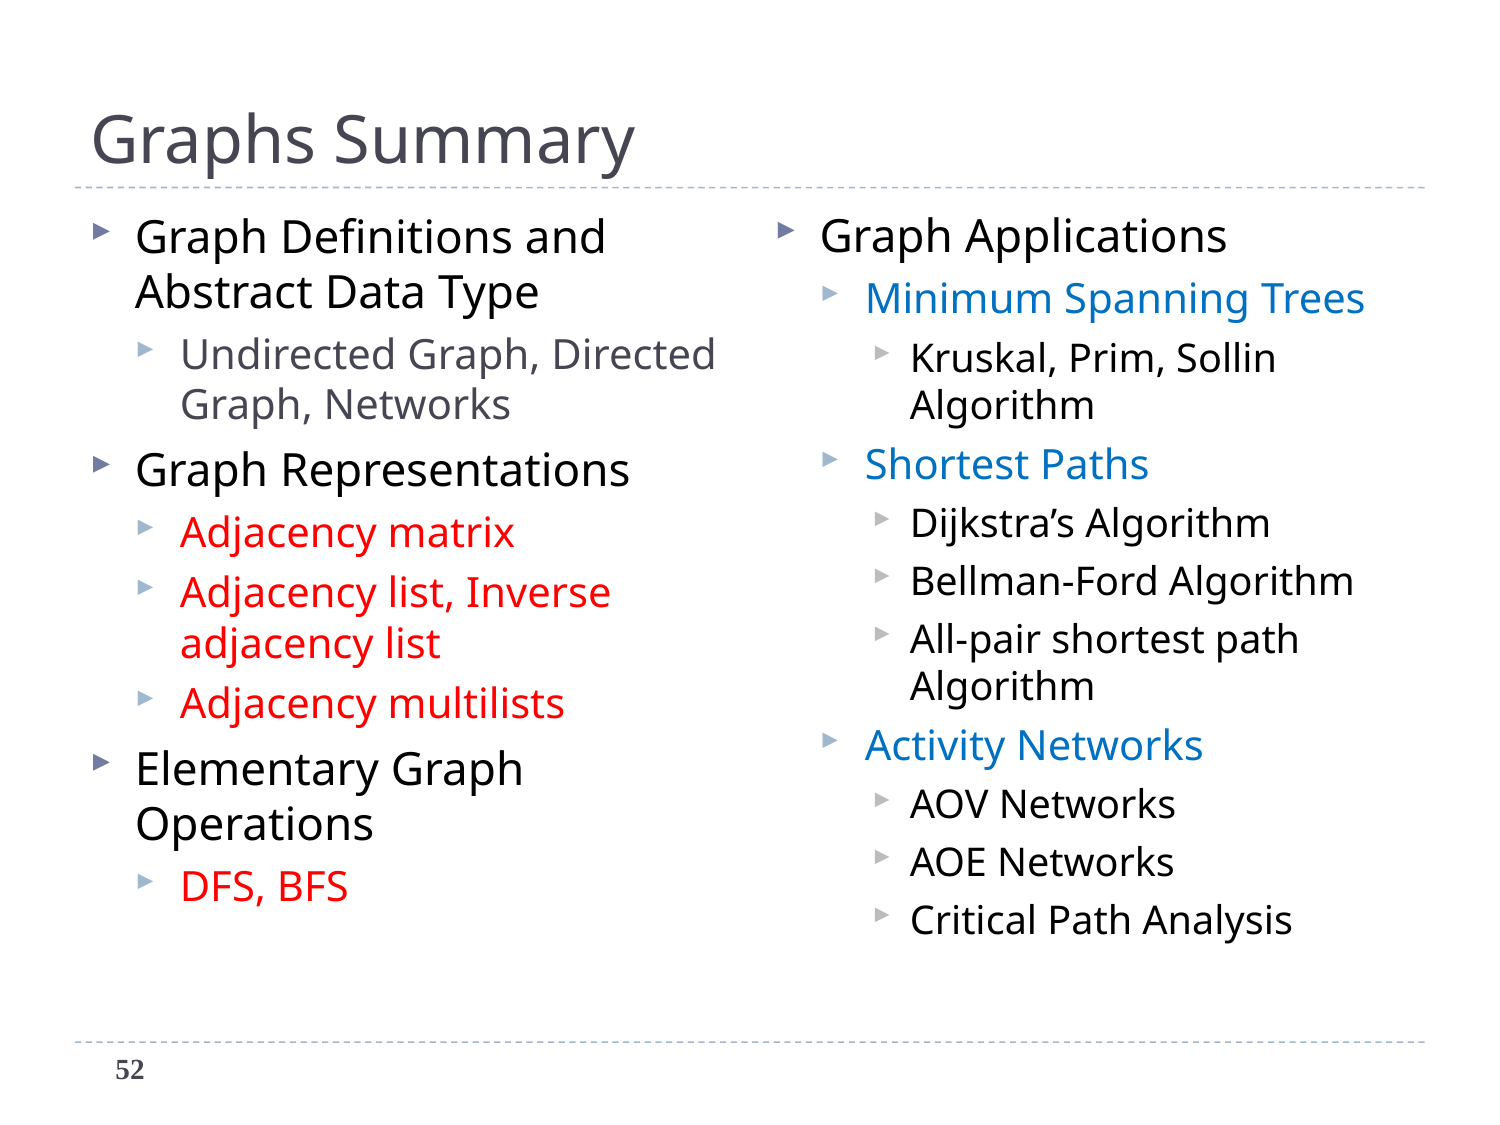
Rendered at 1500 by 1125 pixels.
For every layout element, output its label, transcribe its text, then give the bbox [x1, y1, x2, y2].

title Graphs Summary [75, 20, 1313, 185]
list Graph Definitions and Abstract Data Type Undirected Graph, Directed Graph, Networks Graph Representations Adjacency matrix Adjacency list, Inverse adjacency list Adjacency multilists Elementary Graph Operations DFS, BFS [75, 200, 738, 1010]
slide_number 52 [100, 1042, 426, 1103]
list Graph Applications Minimum Spanning Trees Kruskal, Prim, Sollin Algorithm Shortest Paths Dijkstra’s Algorithm Bellman-Ford Algorithm All-pair shortest path Algorithm Activity Networks AOV Networks AOE Networks Critical Path Analysis [759, 199, 1450, 1010]
